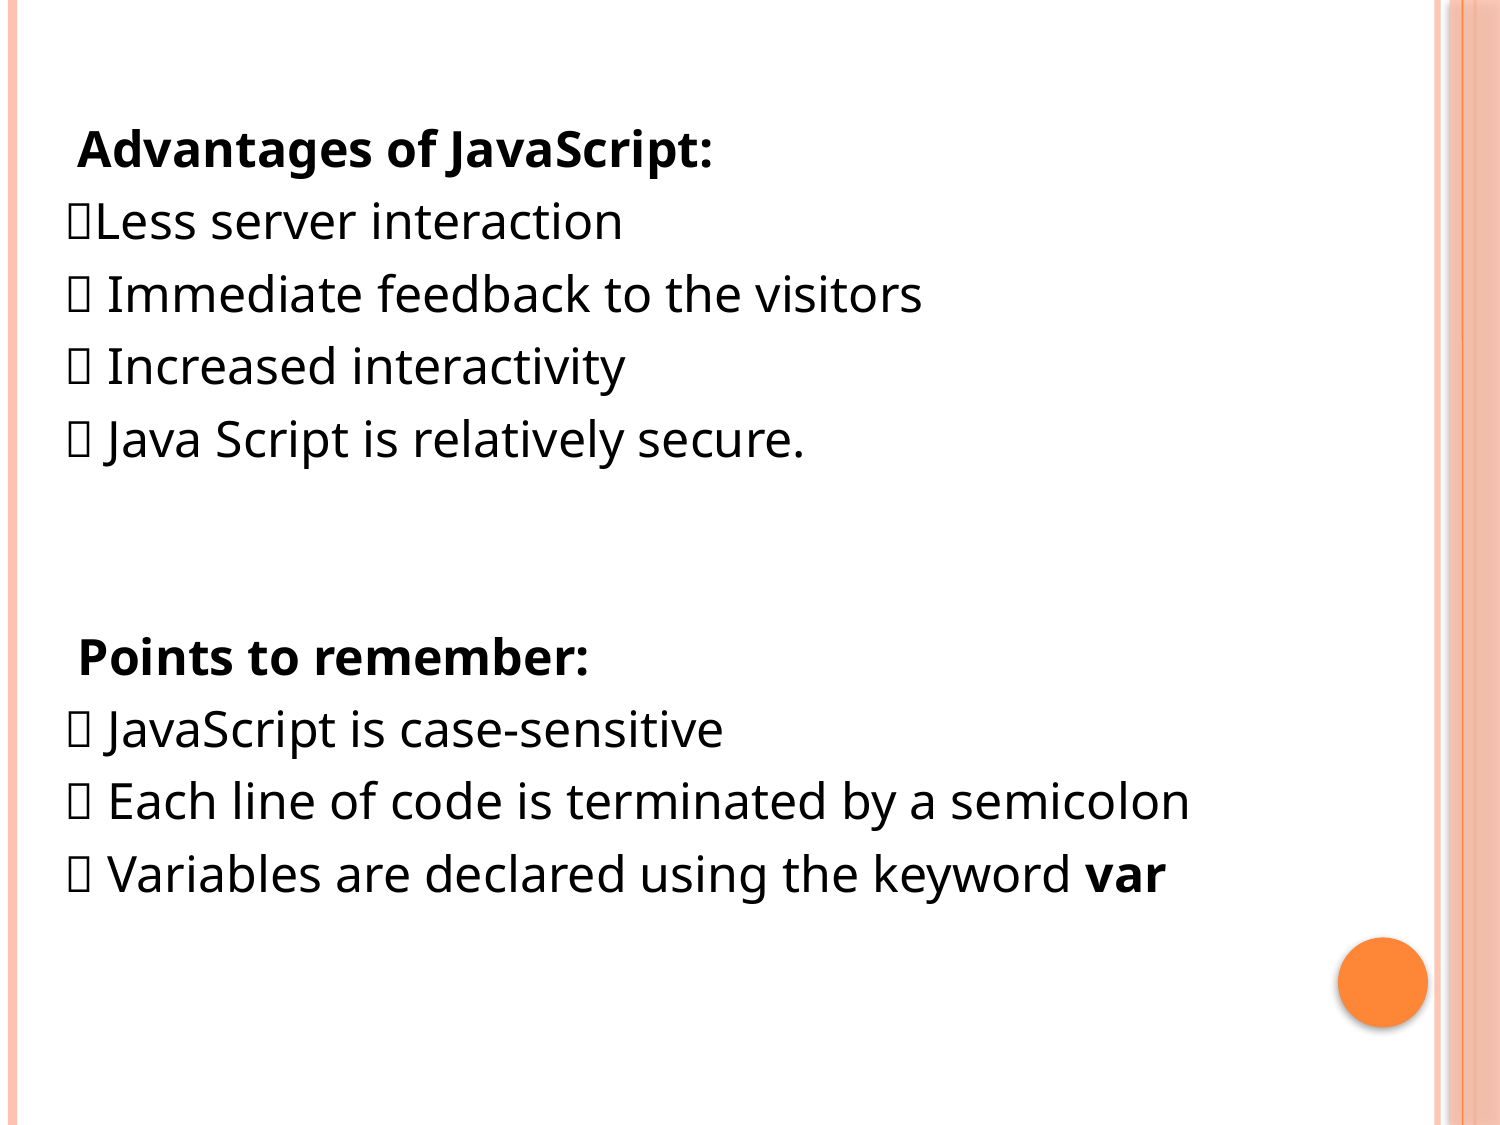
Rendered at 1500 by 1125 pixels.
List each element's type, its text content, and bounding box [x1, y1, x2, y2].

list Advantages of JavaScript: Less server interaction  Immediate feedback to the visitors  Increased interactivity  Java Script is relatively secure. Points to remember:  JavaScript is case-sensitive  Each line of code is terminated by a semicolon  Variables are declared using the keyword var [50, 37, 1413, 1088]
